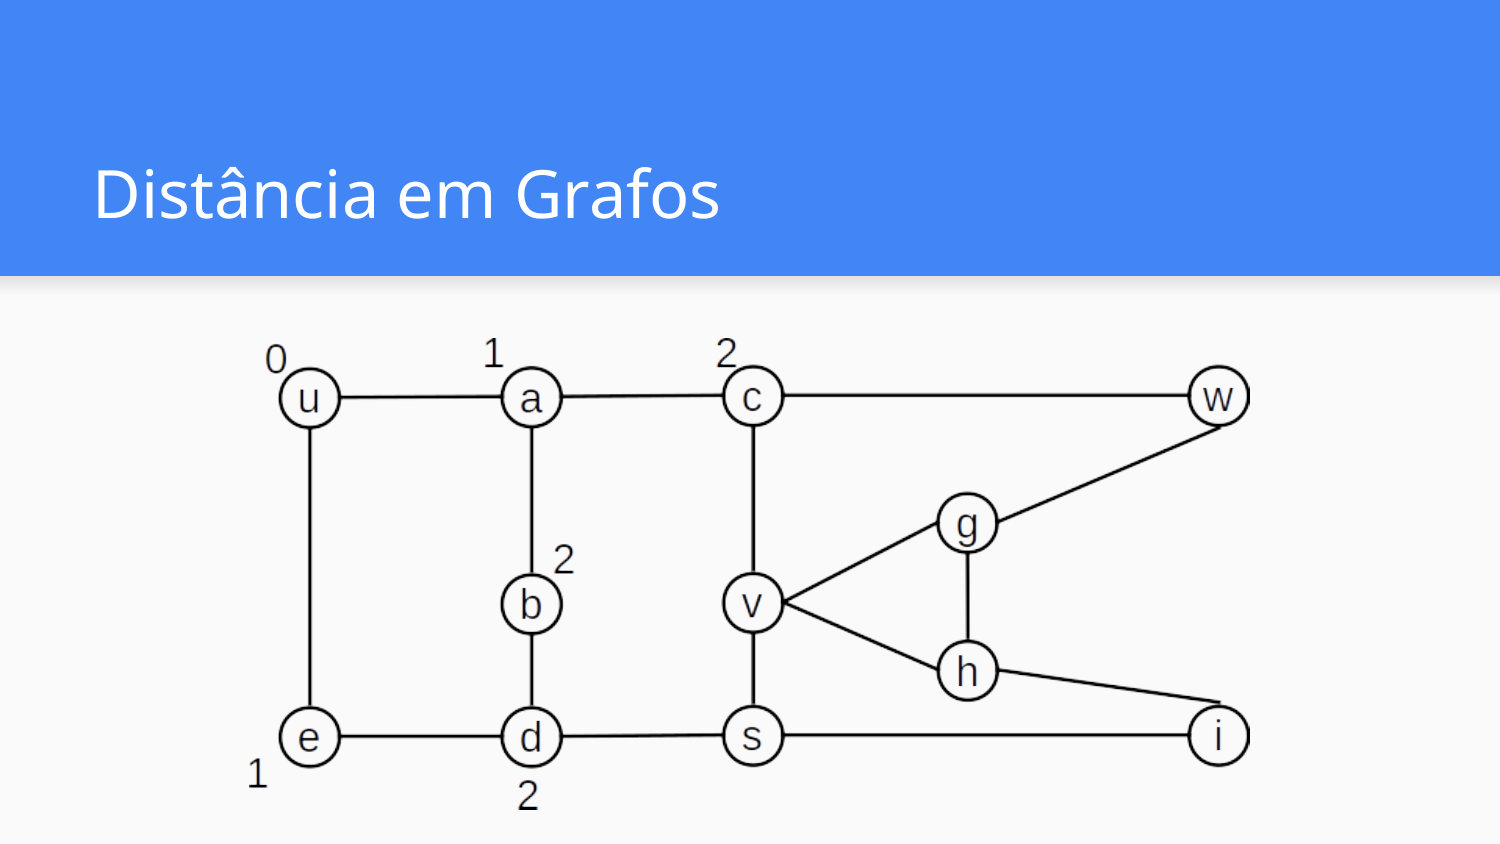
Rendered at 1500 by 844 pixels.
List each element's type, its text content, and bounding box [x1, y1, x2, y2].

title Distância em Grafos [77, 121, 1427, 248]
picture [249, 337, 1251, 811]
